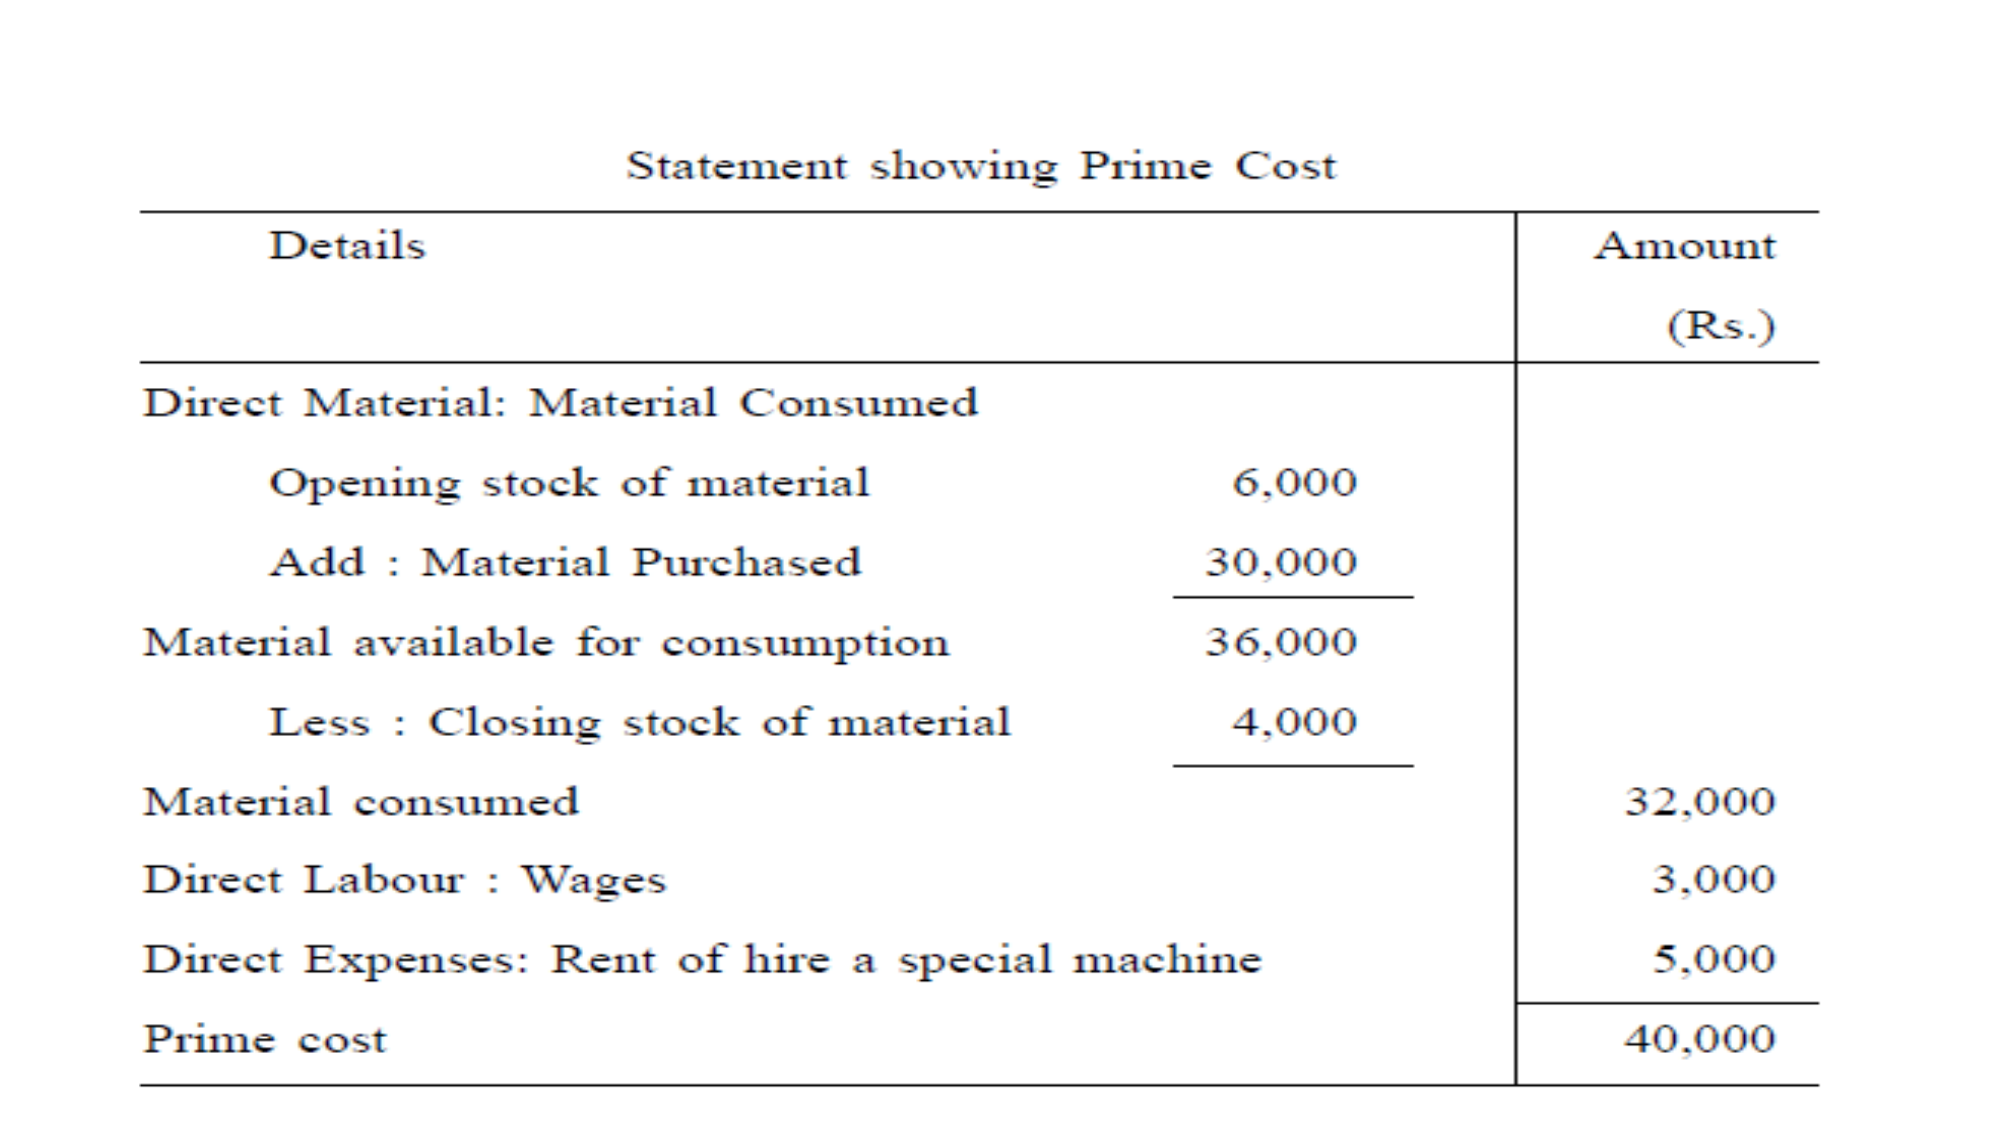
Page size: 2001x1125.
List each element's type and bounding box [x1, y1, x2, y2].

list [138, 127, 1869, 1091]
